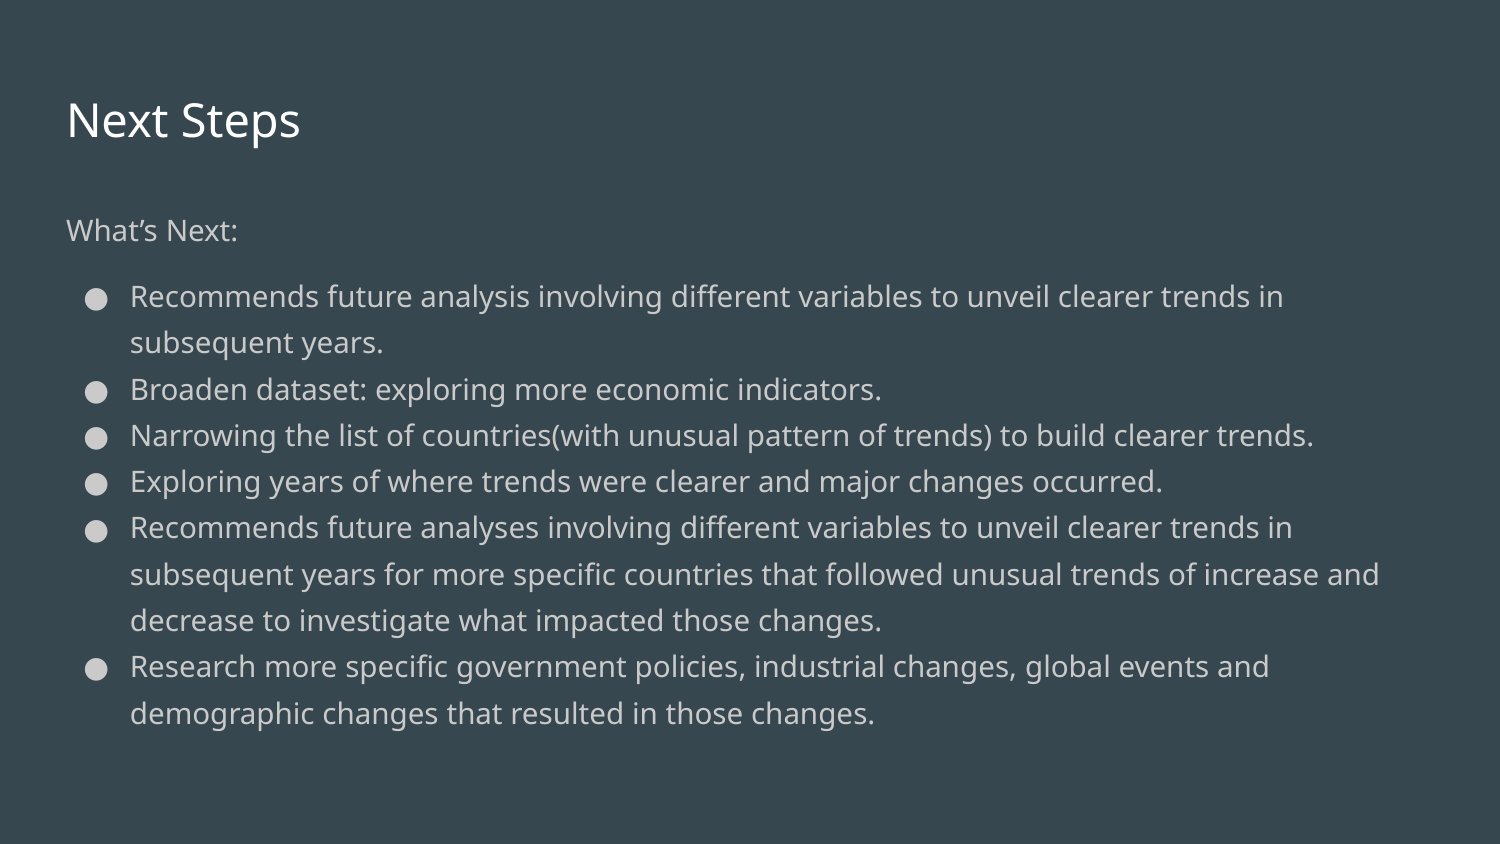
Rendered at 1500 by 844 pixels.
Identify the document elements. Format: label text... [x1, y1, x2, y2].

list What’s Next: Recommends future analysis involving different variables to unveil clearer trends in subsequent years. Broaden dataset: exploring more economic indicators. Narrowing the list of countries(with unusual pattern of trends) to build clearer trends. Exploring years of where trends were clearer and major changes occurred. Recommends future analyses involving different variables to unveil clearer trends in subsequent years for more specific countries that followed unusual trends of increase and decrease to investigate what impacted those changes. Research more specific government policies, industrial changes, global events and demographic changes that resulted in those changes. [51, 189, 1449, 750]
title Next Steps [51, 72, 1449, 167]
